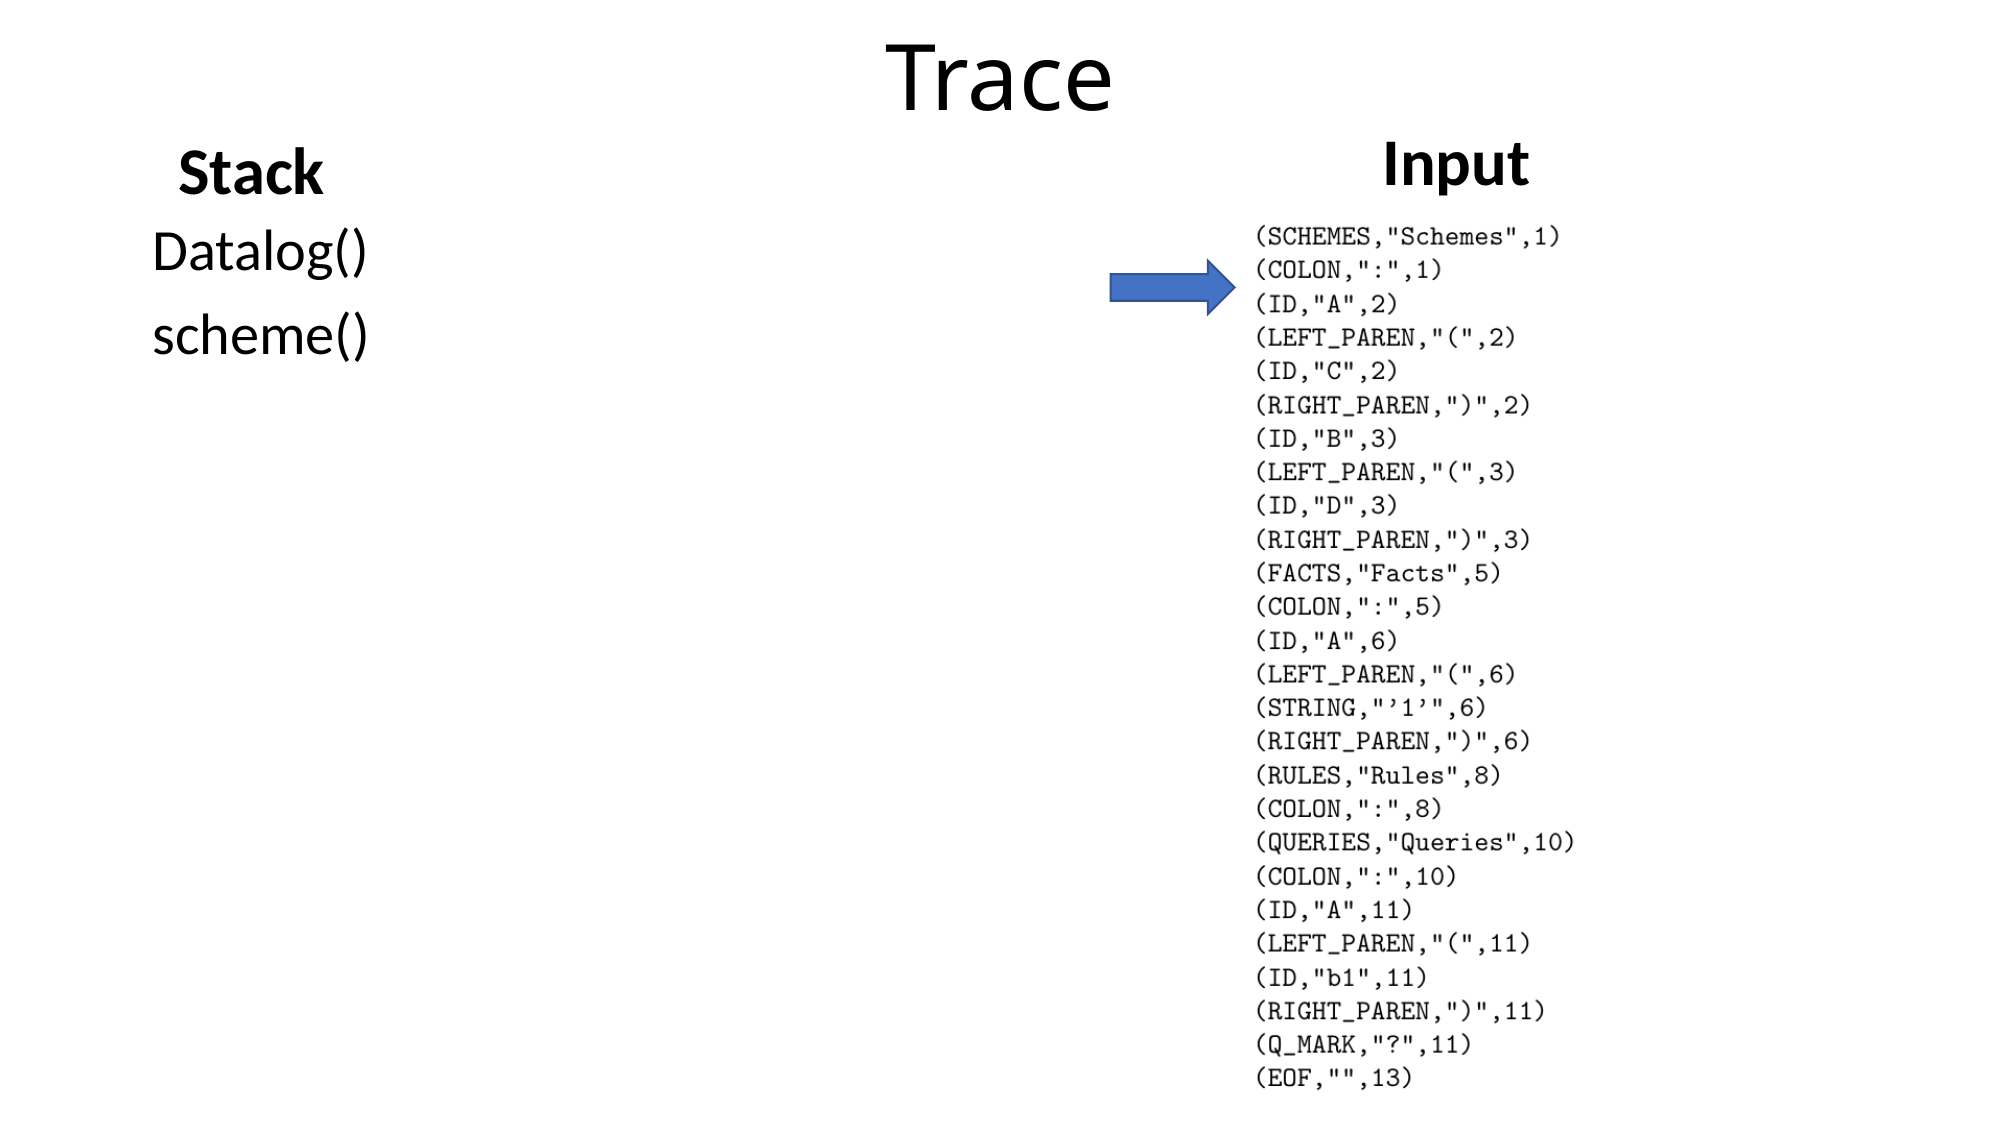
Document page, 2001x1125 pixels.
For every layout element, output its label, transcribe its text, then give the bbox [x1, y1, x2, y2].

text_box Input [1367, 111, 1546, 207]
text_box Stack [163, 120, 341, 216]
list Datalog() scheme() [137, 212, 750, 927]
picture [1241, 207, 1592, 1110]
title Trace [137, 0, 1863, 189]
text_box [1109, 258, 1237, 317]
